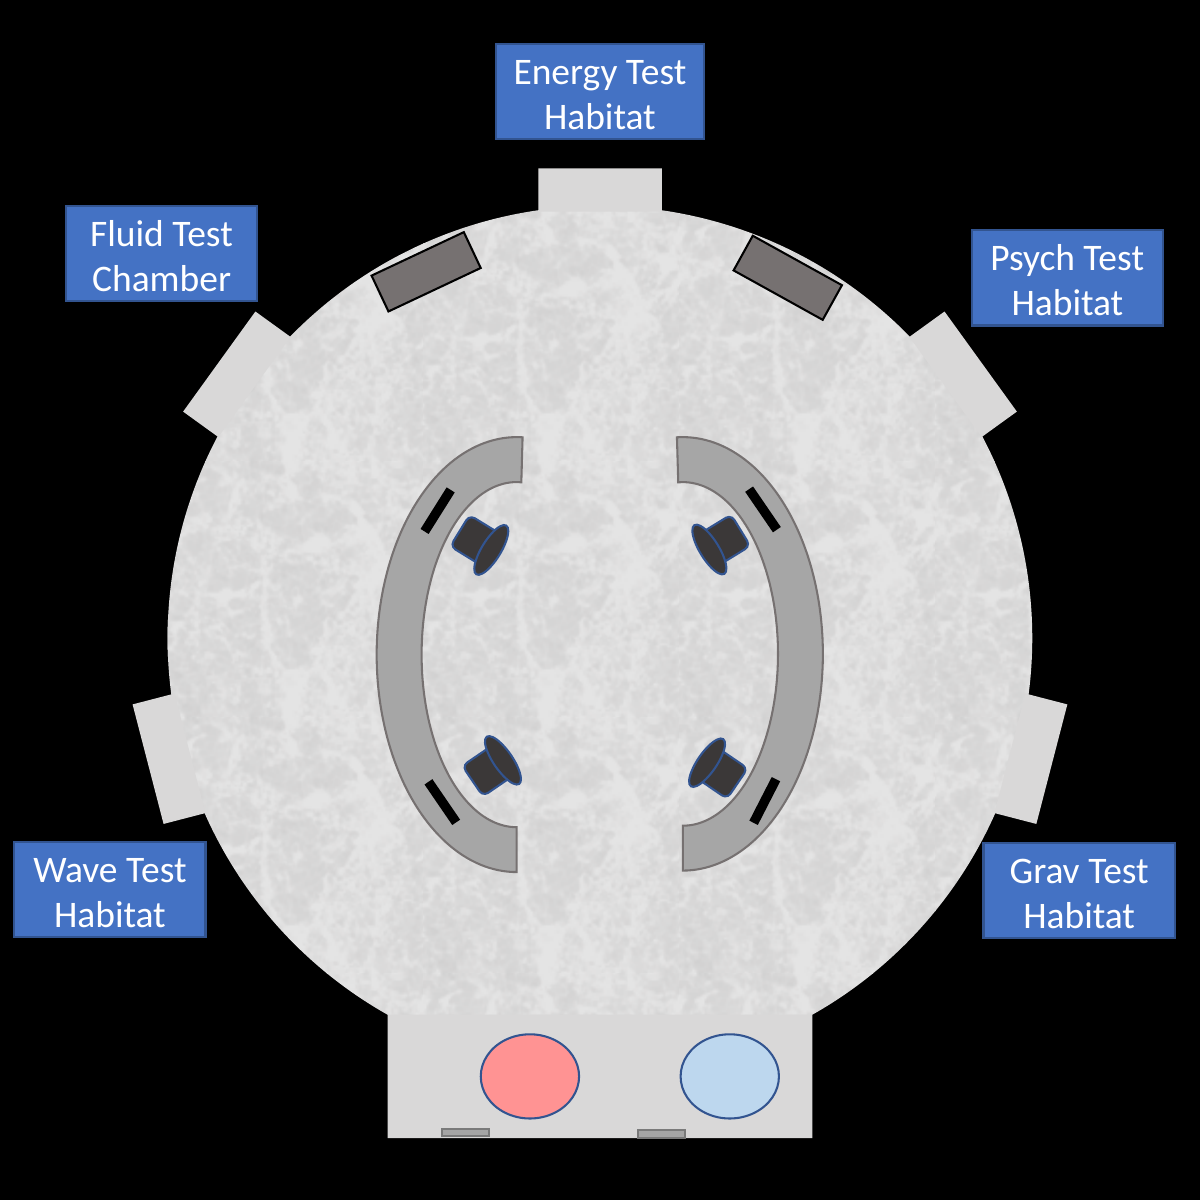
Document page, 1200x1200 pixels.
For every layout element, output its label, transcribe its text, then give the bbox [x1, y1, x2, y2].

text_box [697, 513, 745, 572]
text_box [537, 167, 663, 213]
text_box Energy Test Habitat [495, 43, 705, 140]
text_box Wave Test Habitat [13, 841, 207, 938]
text_box [675, 436, 824, 872]
text_box [993, 692, 1069, 826]
text_box [732, 234, 844, 322]
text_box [456, 514, 503, 572]
text_box [181, 310, 292, 439]
text_box [441, 1128, 490, 1137]
text_box Fluid Test Chamber [65, 205, 258, 302]
text_box [375, 436, 524, 874]
text_box [386, 1014, 814, 1139]
text_box Grav Test Habitat [982, 842, 1176, 939]
text_box [749, 777, 781, 825]
text_box [479, 1033, 581, 1120]
text_box Psych Test Habitat [971, 229, 1164, 327]
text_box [468, 739, 515, 797]
text_box [637, 1129, 686, 1139]
text_box [745, 486, 781, 533]
text_box [131, 692, 207, 826]
text_box [166, 209, 1034, 1016]
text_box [694, 741, 742, 800]
text_box [907, 310, 1019, 439]
text_box [420, 487, 455, 534]
text_box [679, 1033, 780, 1120]
text_box [424, 779, 461, 826]
text_box [370, 230, 483, 313]
